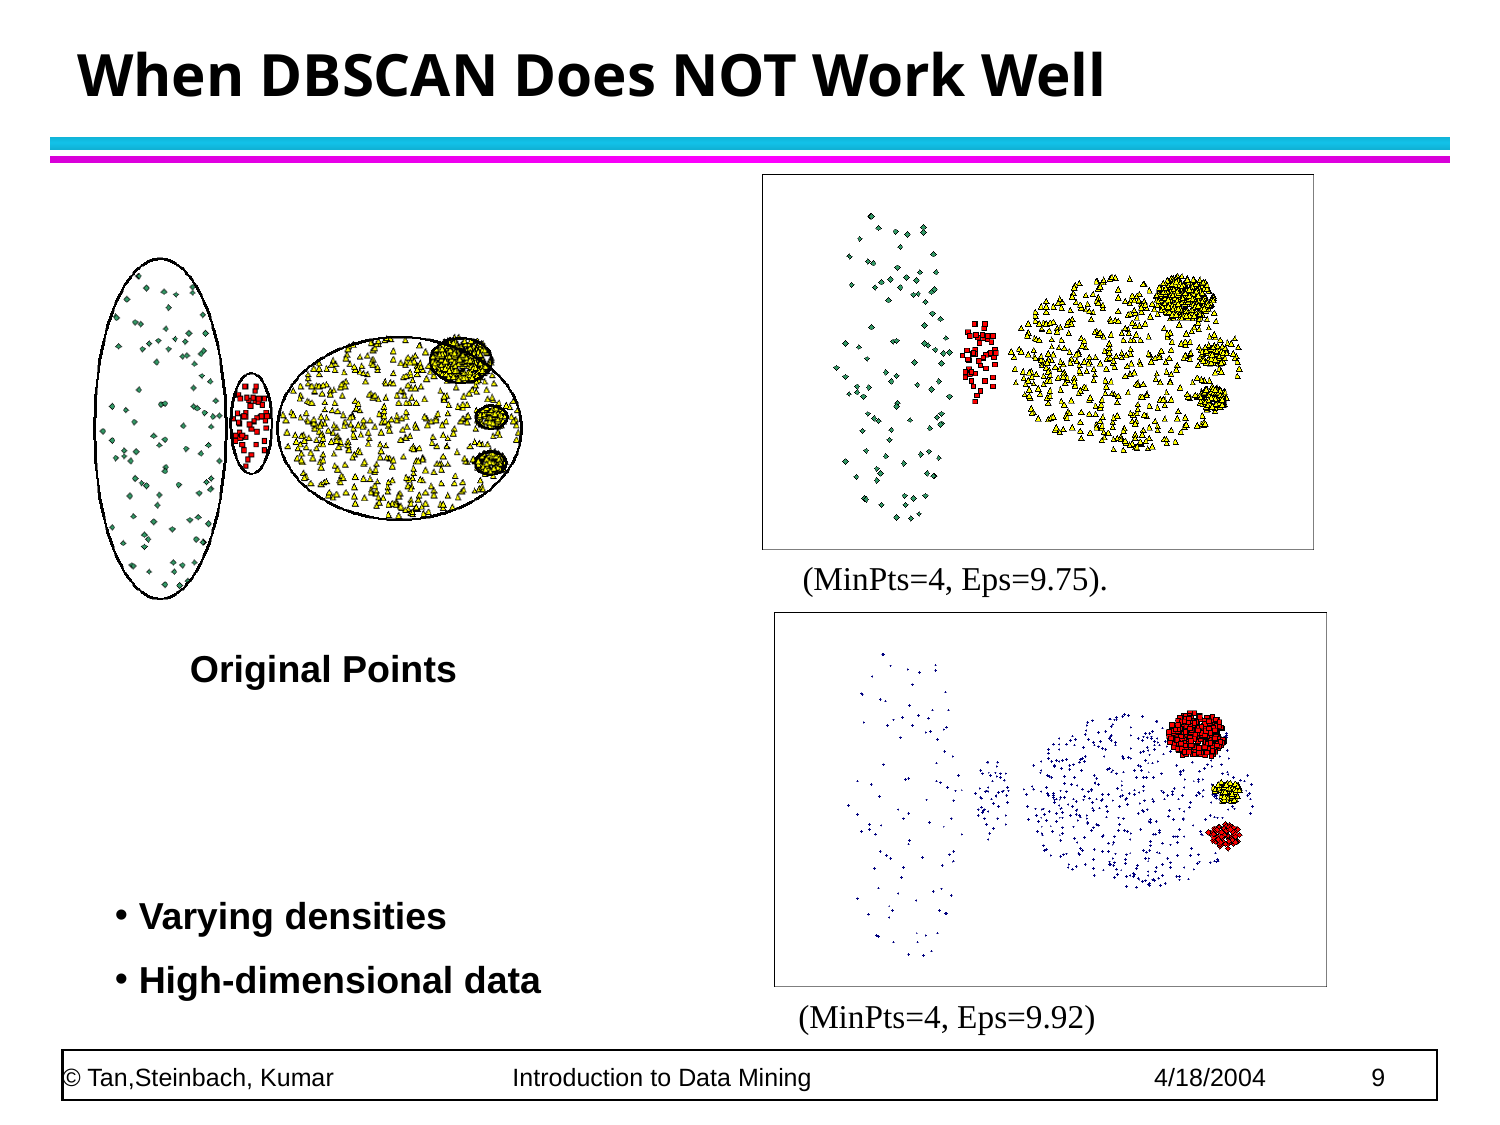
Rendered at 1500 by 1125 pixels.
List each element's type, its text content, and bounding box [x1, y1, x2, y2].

text_box (MinPts=4, Eps=9.92) [774, 995, 1188, 1043]
text_box (MinPts=4, Eps=9.75). [787, 558, 1200, 606]
picture [774, 612, 1327, 987]
picture [62, 249, 562, 644]
title When DBSCAN Does NOT Work Well [62, 24, 1421, 116]
text_box Varying densities High-dimensional data [99, 884, 675, 1013]
text_box Original Points [174, 637, 588, 698]
picture [762, 174, 1315, 550]
